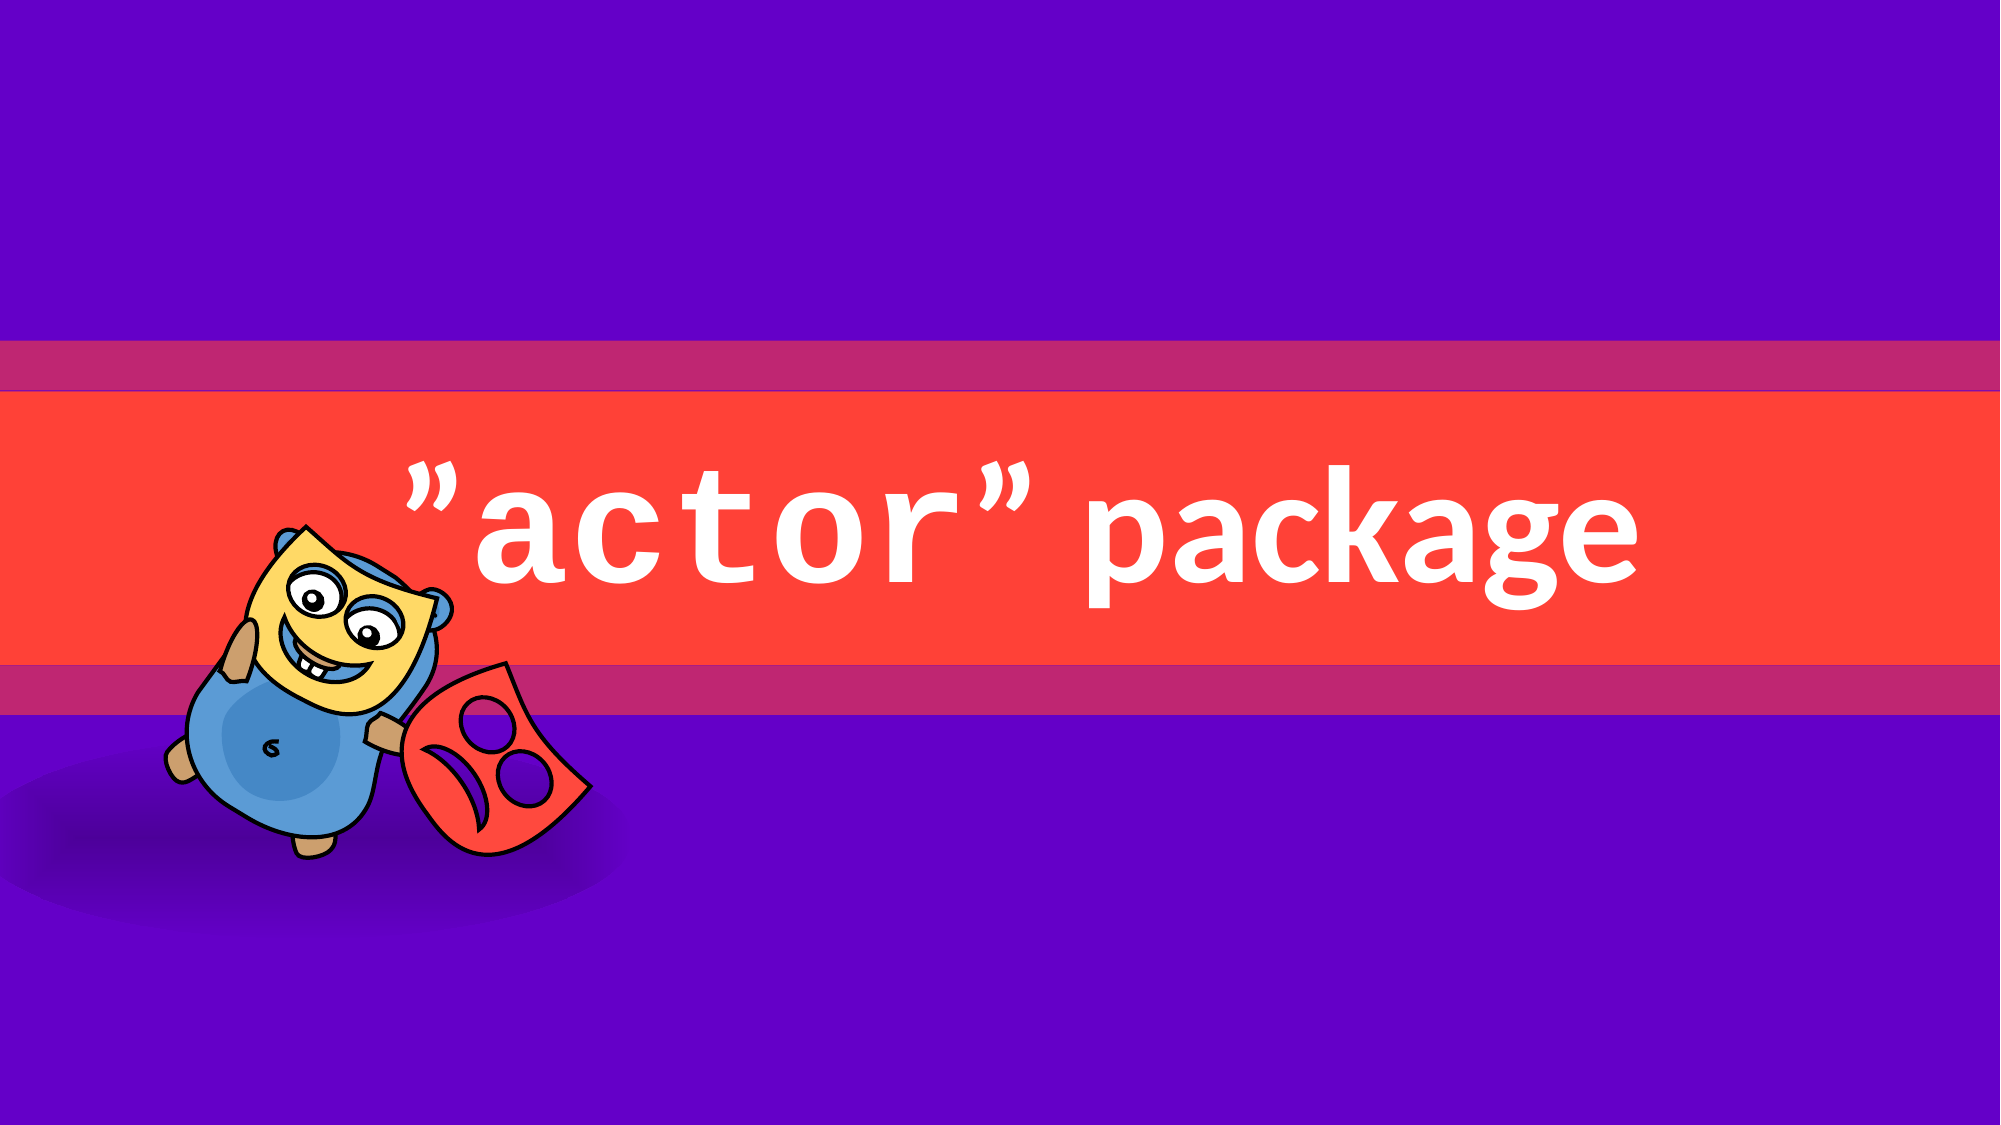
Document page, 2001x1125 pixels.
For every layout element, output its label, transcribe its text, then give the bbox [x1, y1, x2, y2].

text_box [0, 340, 2000, 391]
title ”actor” package [157, 419, 1883, 637]
text_box [632, 665, 2000, 715]
text_box [0, 391, 2000, 665]
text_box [0, 528, 632, 939]
